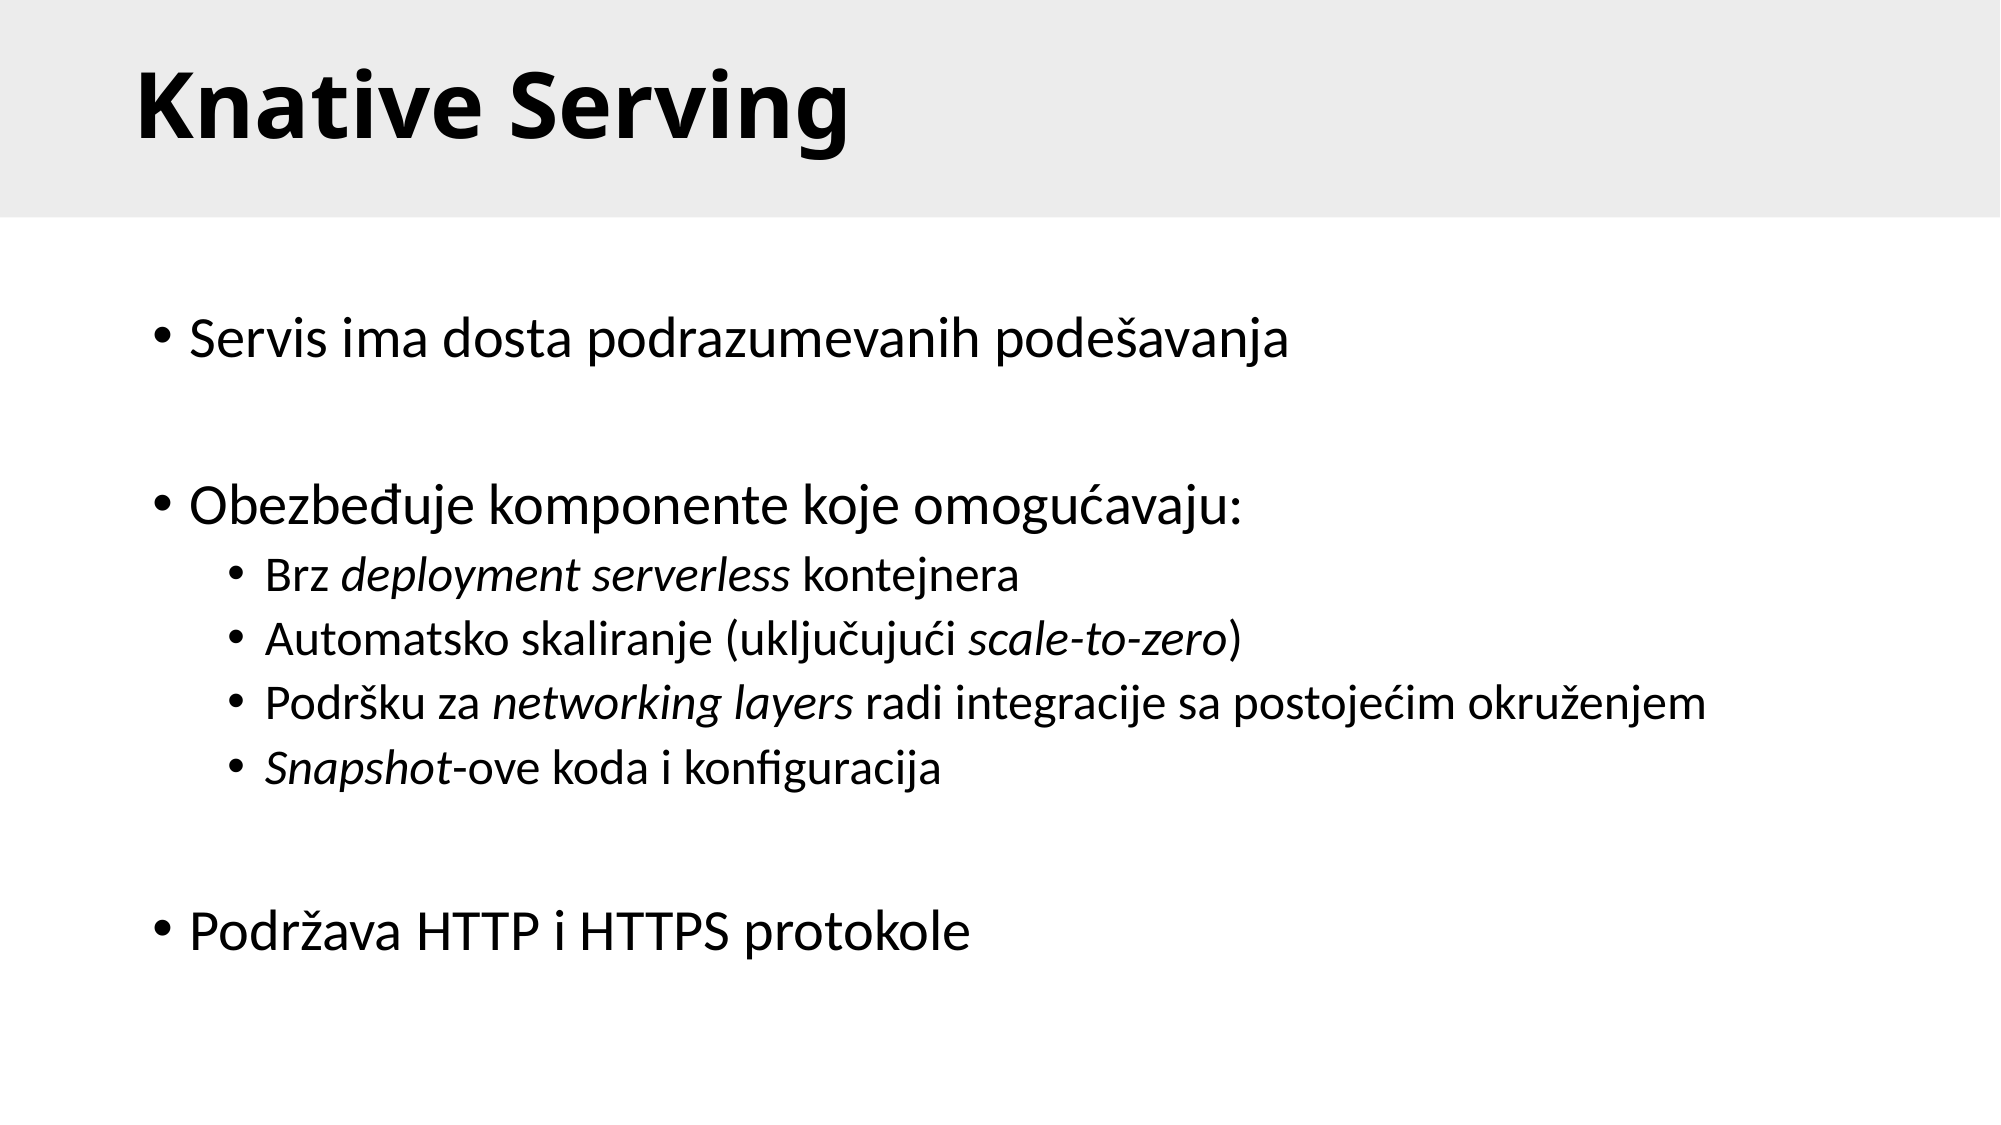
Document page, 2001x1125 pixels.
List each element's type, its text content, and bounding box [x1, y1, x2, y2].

title Knative Serving [0, 0, 2000, 218]
list Servis ima dosta podrazumevanih podešavanja Obezbeđuje komponente koje omogućavaju: Brz deployment serverless kontejnera Automatsko skaliranje (uključujući scale-to-zero) Podršku za networking layers radi integracije sa postojećim okruženjem Snapshot-ove koda i konfiguracija Podržava HTTP i HTTPS protokole [137, 299, 1863, 1014]
